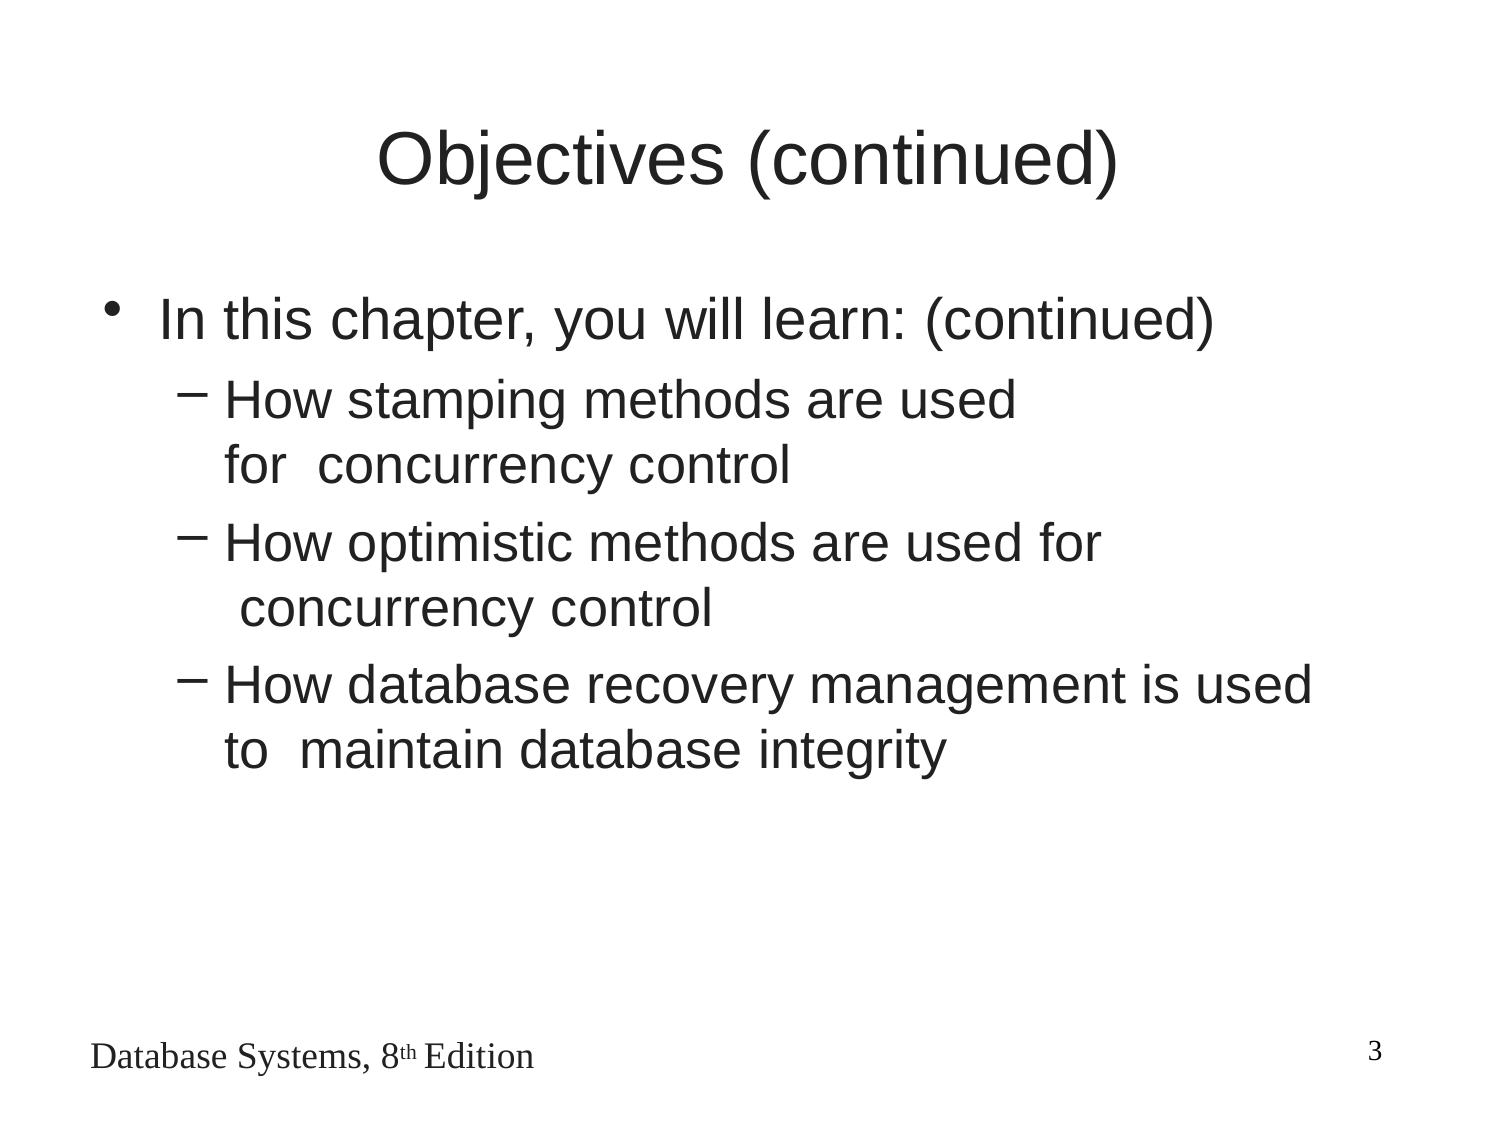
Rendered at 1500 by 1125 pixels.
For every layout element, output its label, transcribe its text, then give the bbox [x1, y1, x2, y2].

text_box In this chapter, you will learn: (continued) How stamping methods are used for concurrency control How optimistic methods are used for concurrency control How database recovery management is used to maintain database integrity [100, 264, 1375, 780]
title Objectives (continued) [374, 107, 1126, 264]
slide_number 3 [1361, 1032, 1404, 1125]
footer Database Systems, 8th Edition [87, 1033, 542, 1125]
